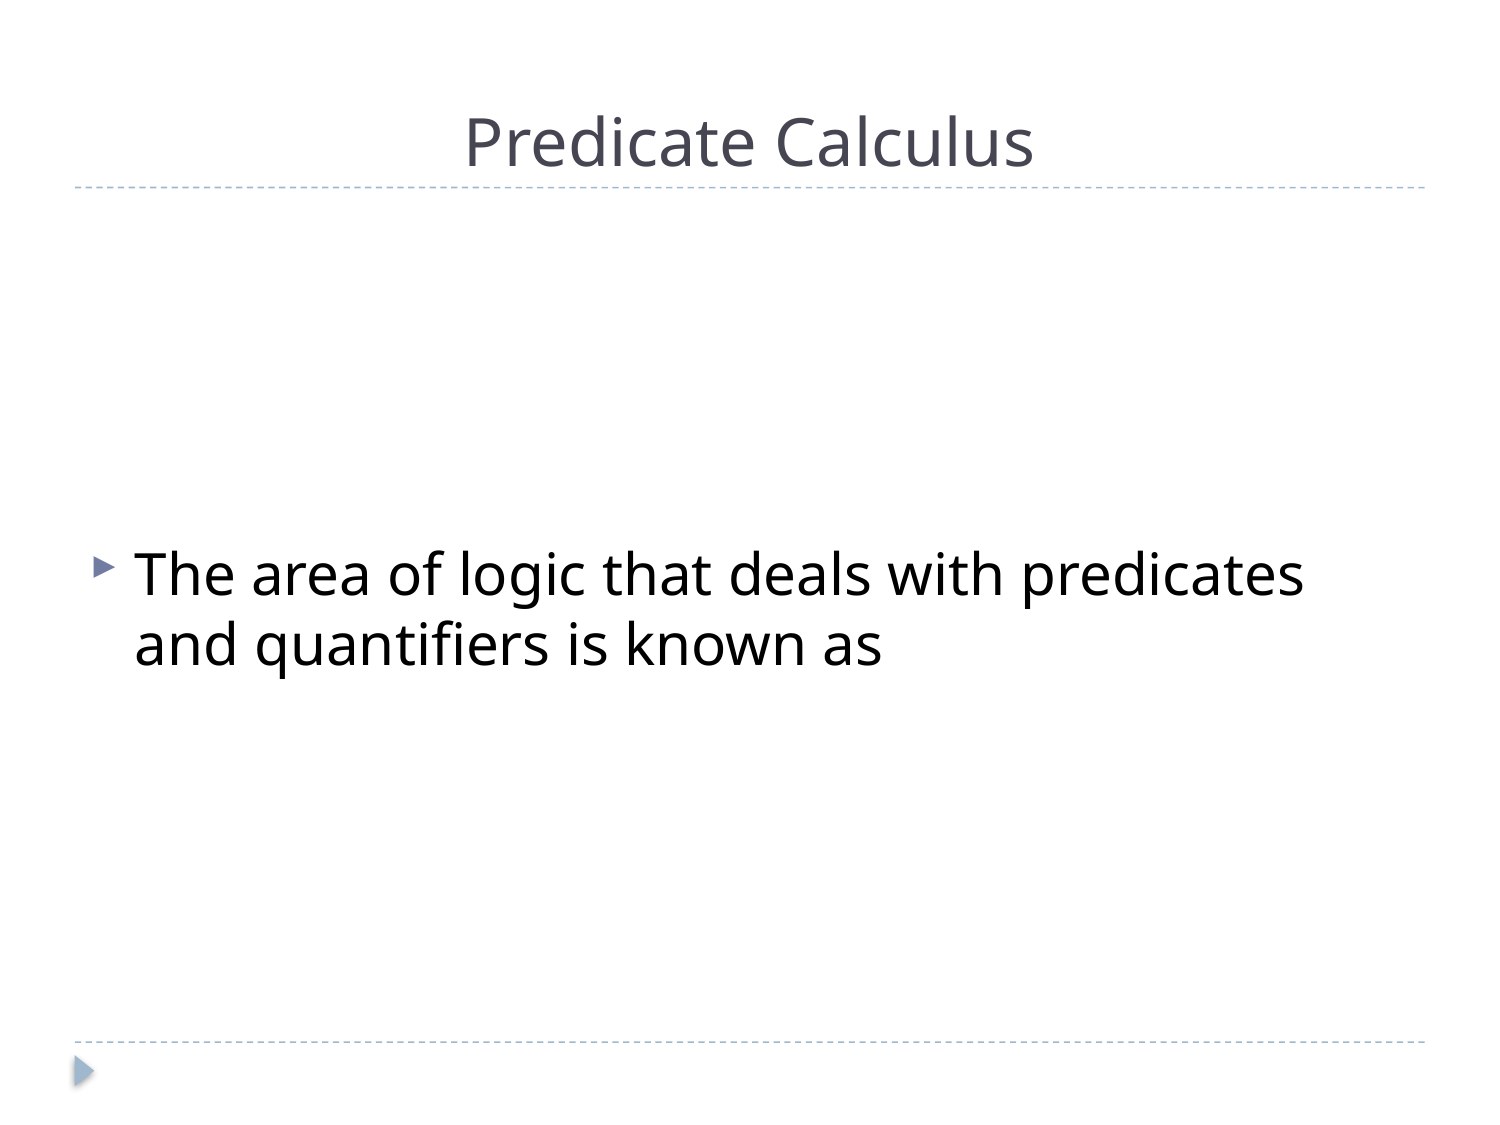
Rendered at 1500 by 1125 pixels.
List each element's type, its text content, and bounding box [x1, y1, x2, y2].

title Predicate Calculus [75, 24, 1425, 188]
